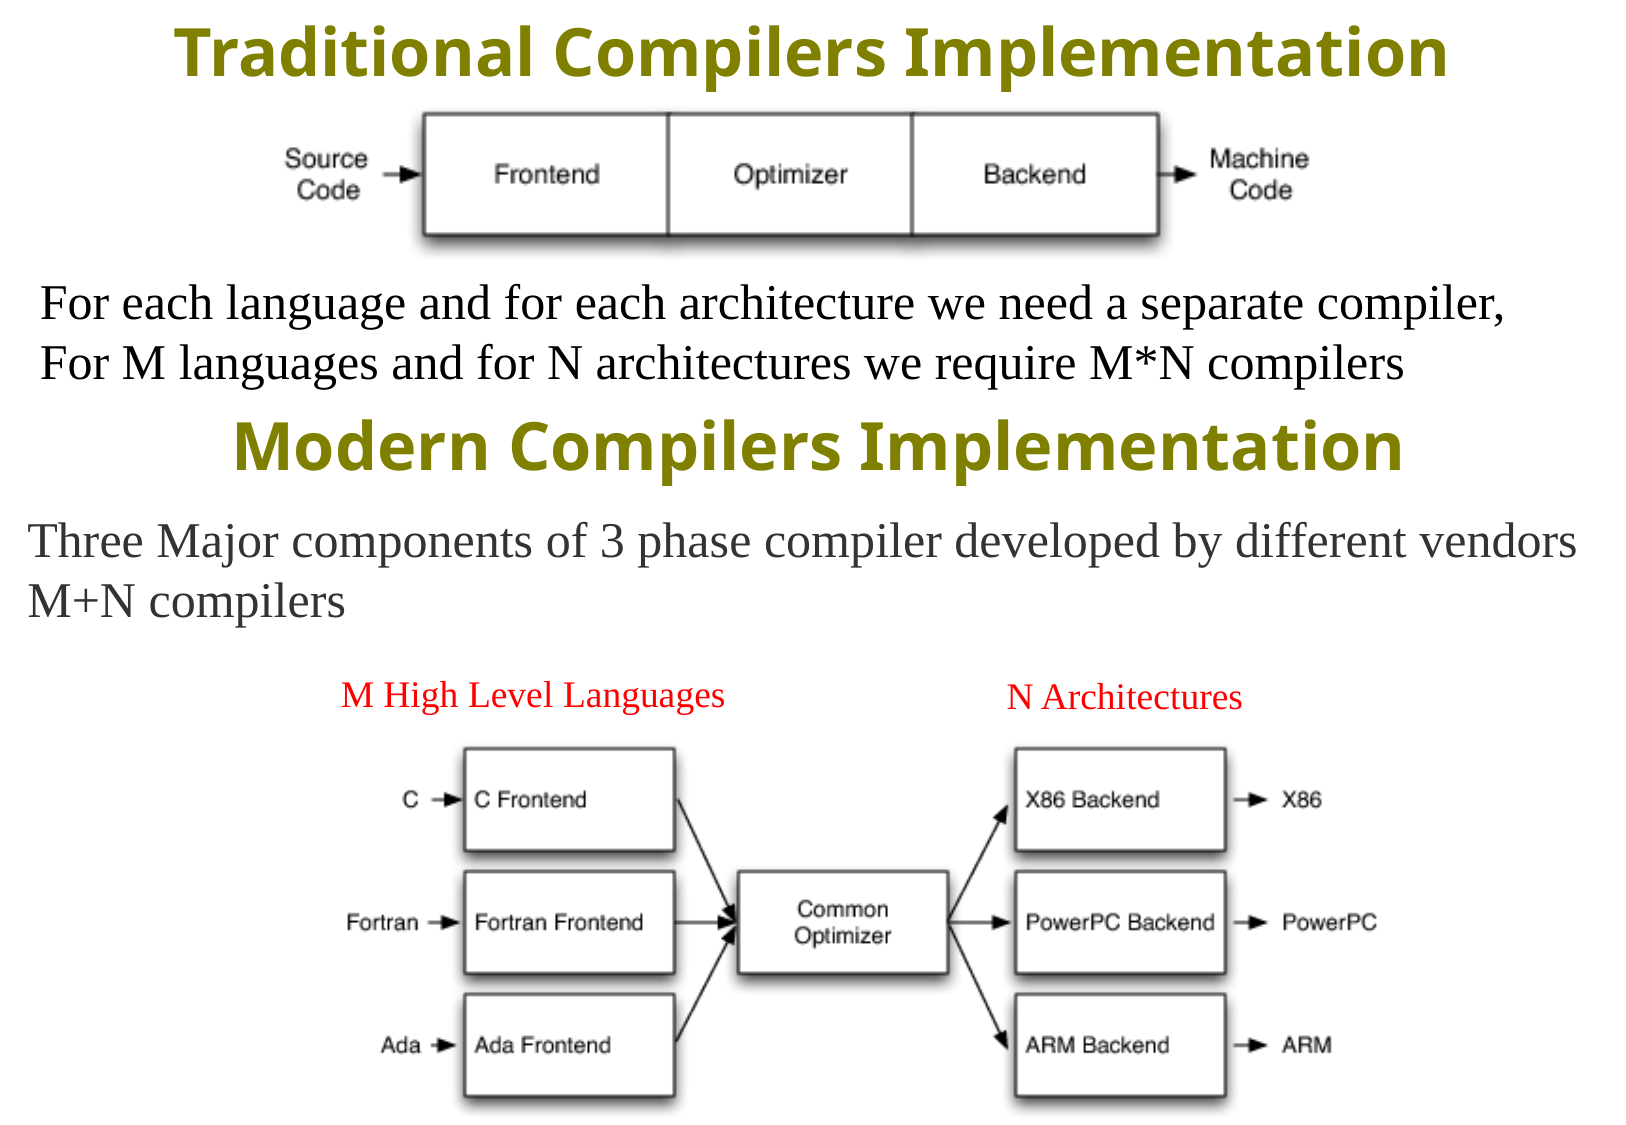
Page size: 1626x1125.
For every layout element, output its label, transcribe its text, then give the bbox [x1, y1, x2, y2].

text_box M High Level Languages [317, 662, 750, 723]
text_box Three Major components of 3 phase compiler developed by different vendors M+N compilers [12, 499, 1600, 635]
picture [337, 736, 1388, 1125]
title Modern Compilers Implementation [50, 387, 1588, 499]
picture [274, 99, 1325, 269]
text_box For each language and for each architecture we need a separate compiler, For M languages and for N architectures we require M*N compilers [24, 262, 1563, 398]
text_box Traditional Compilers Implementation [0, 0, 1625, 99]
text_box N Architectures [950, 664, 1300, 725]
